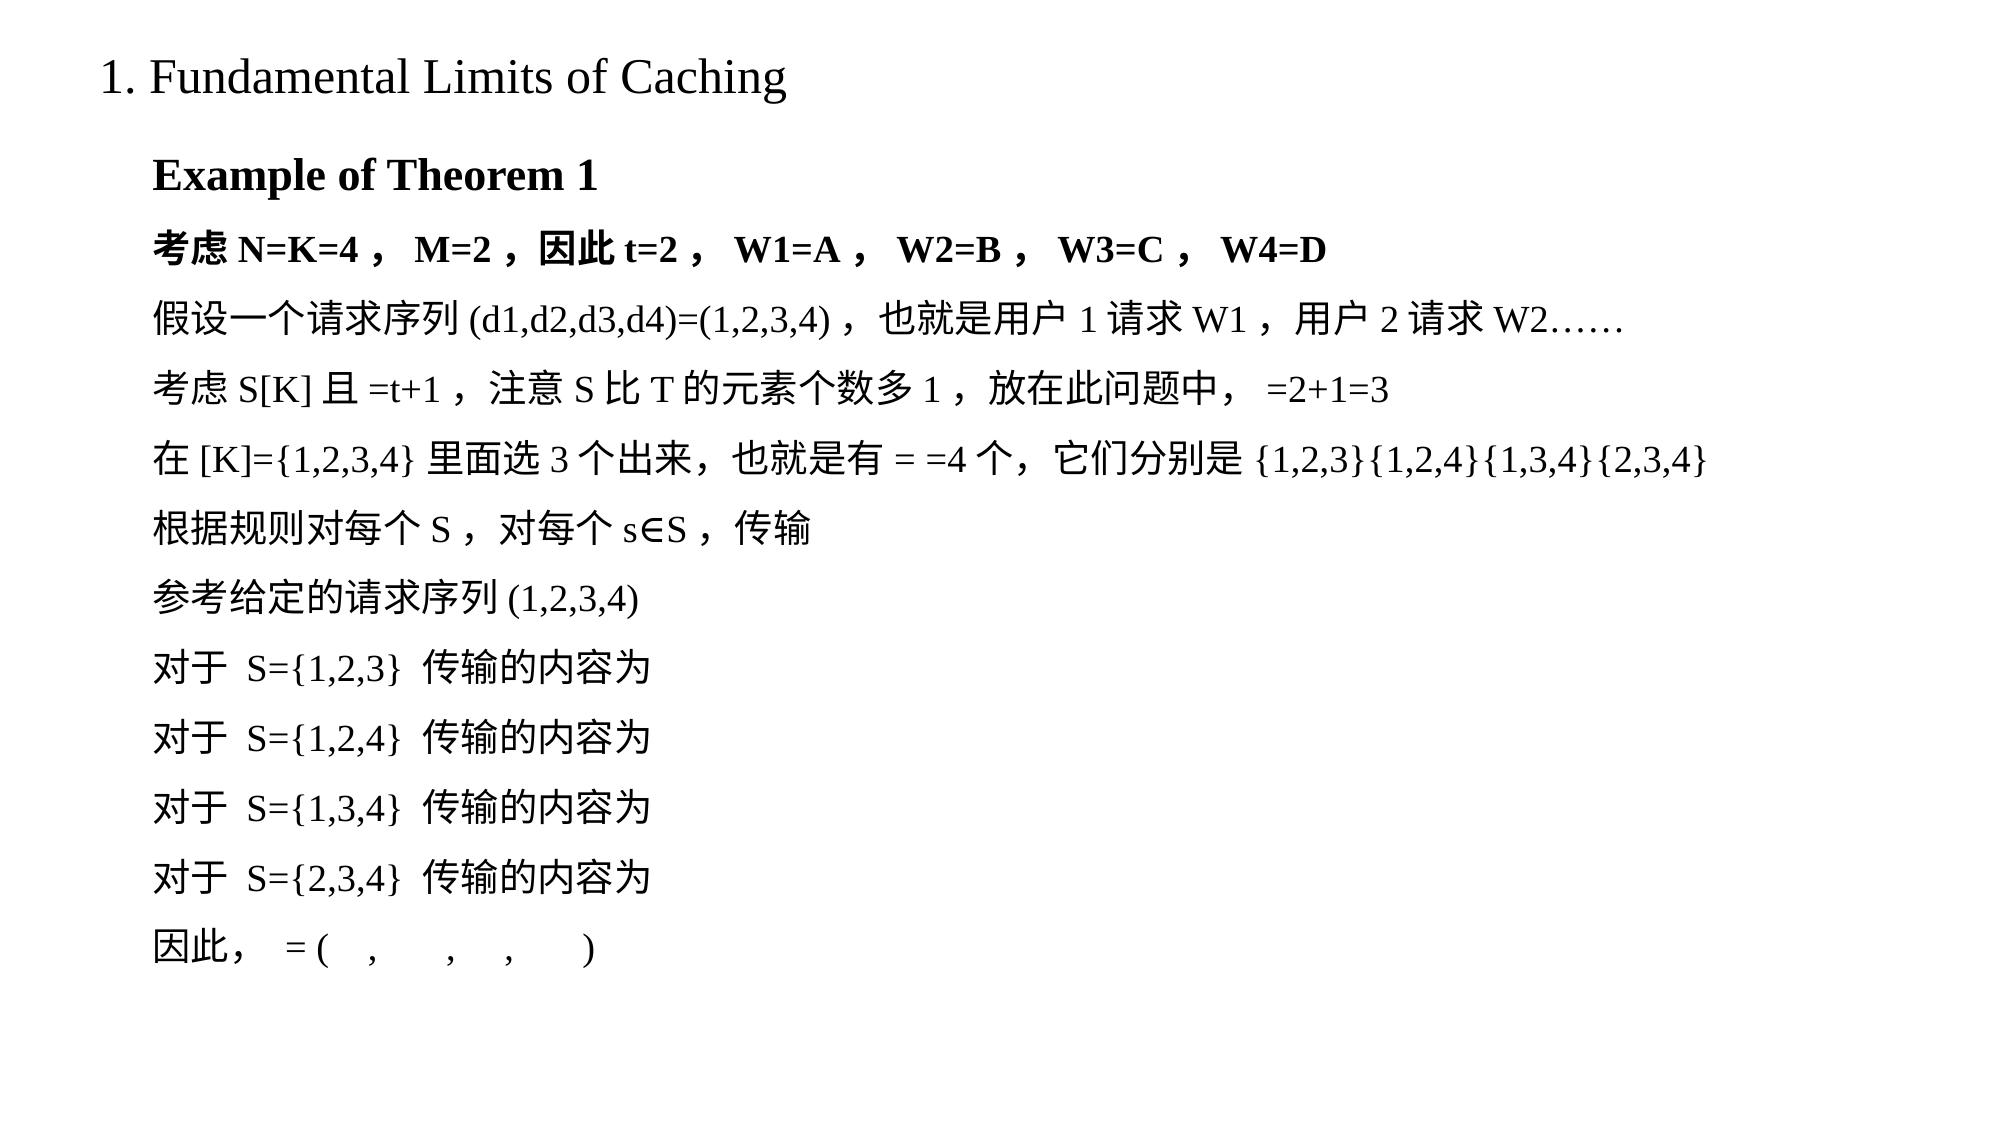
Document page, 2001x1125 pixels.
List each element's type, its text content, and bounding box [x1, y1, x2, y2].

title 1. Fundamental Limits of Caching [84, 46, 1159, 109]
